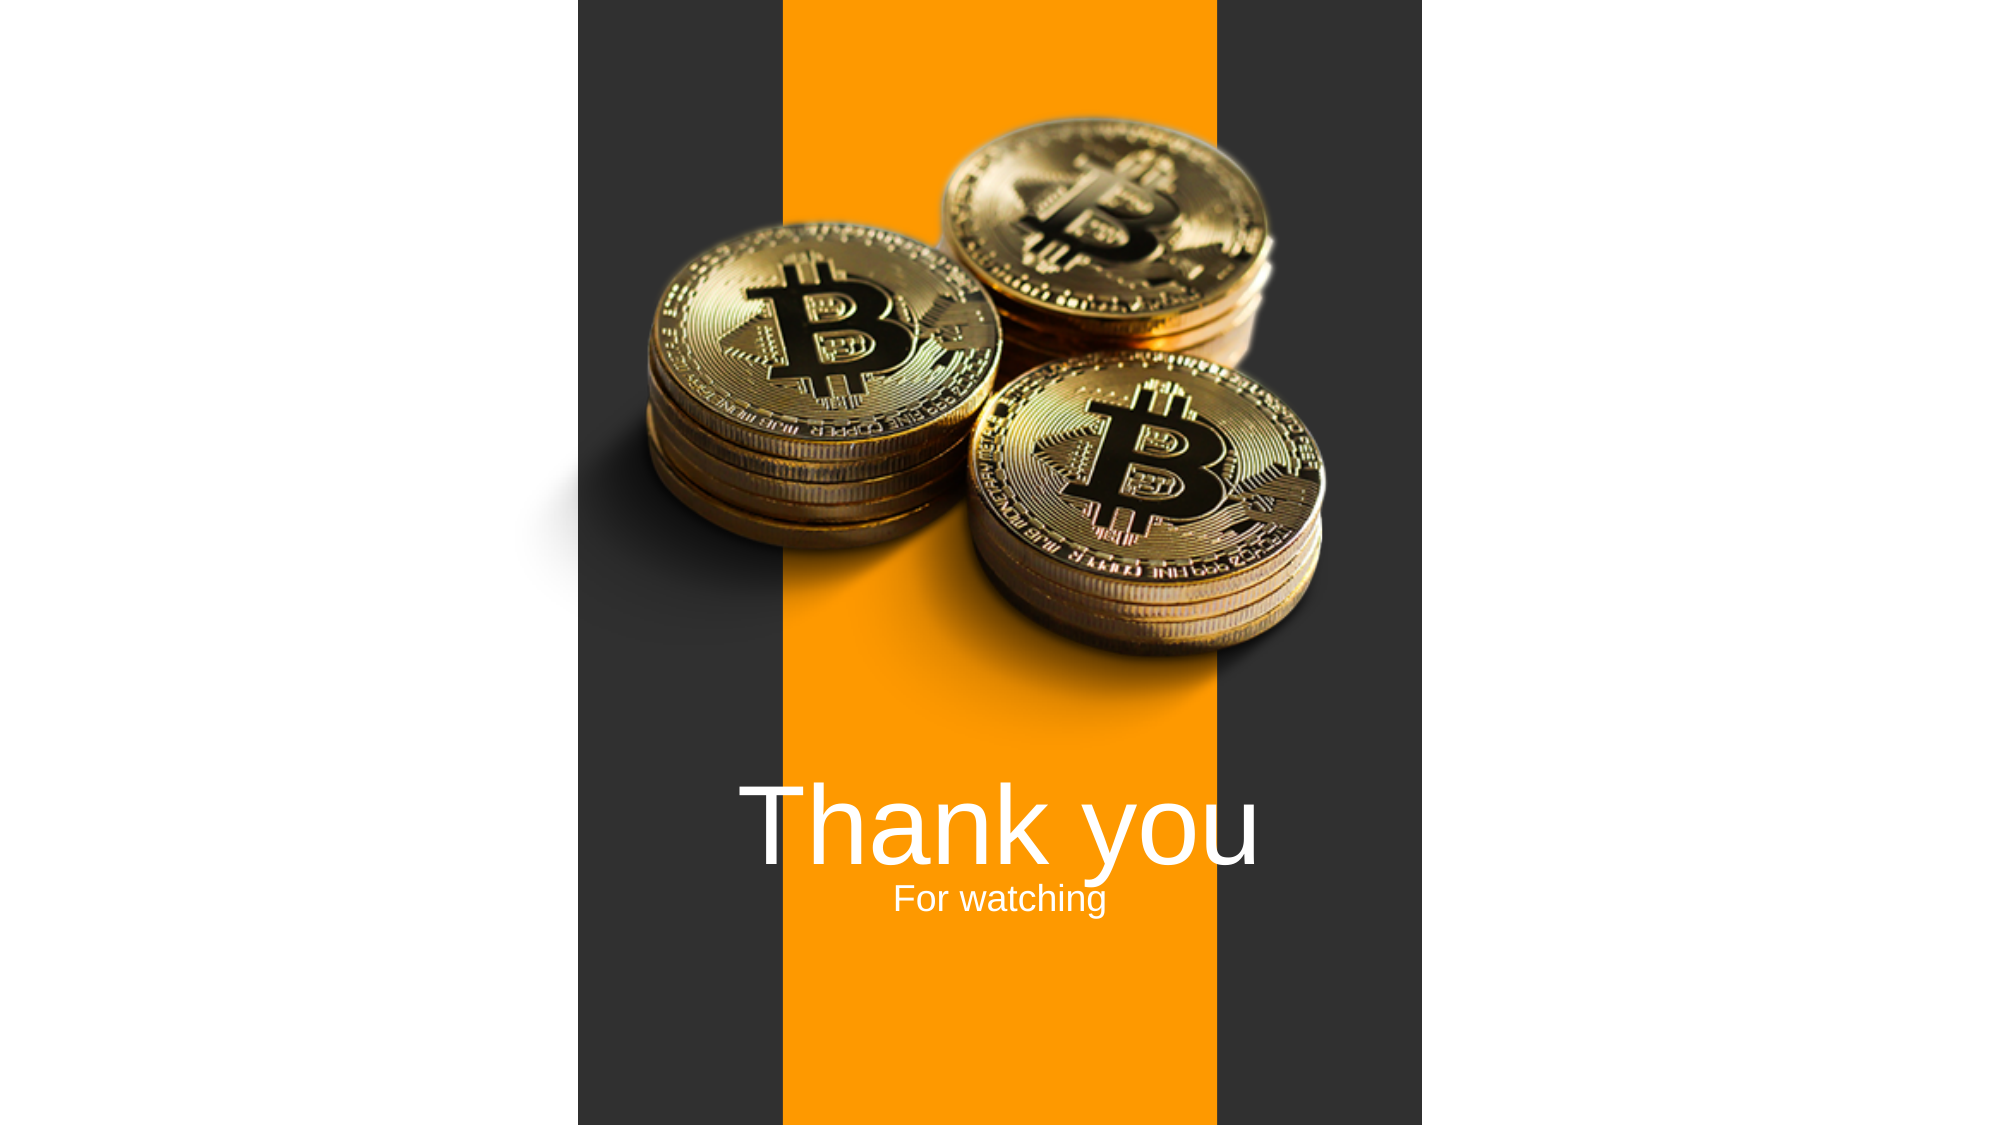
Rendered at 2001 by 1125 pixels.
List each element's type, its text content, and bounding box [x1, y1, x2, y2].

list Thank you [0, 781, 2000, 876]
picture [499, 105, 1333, 763]
list For watching [0, 876, 2000, 924]
